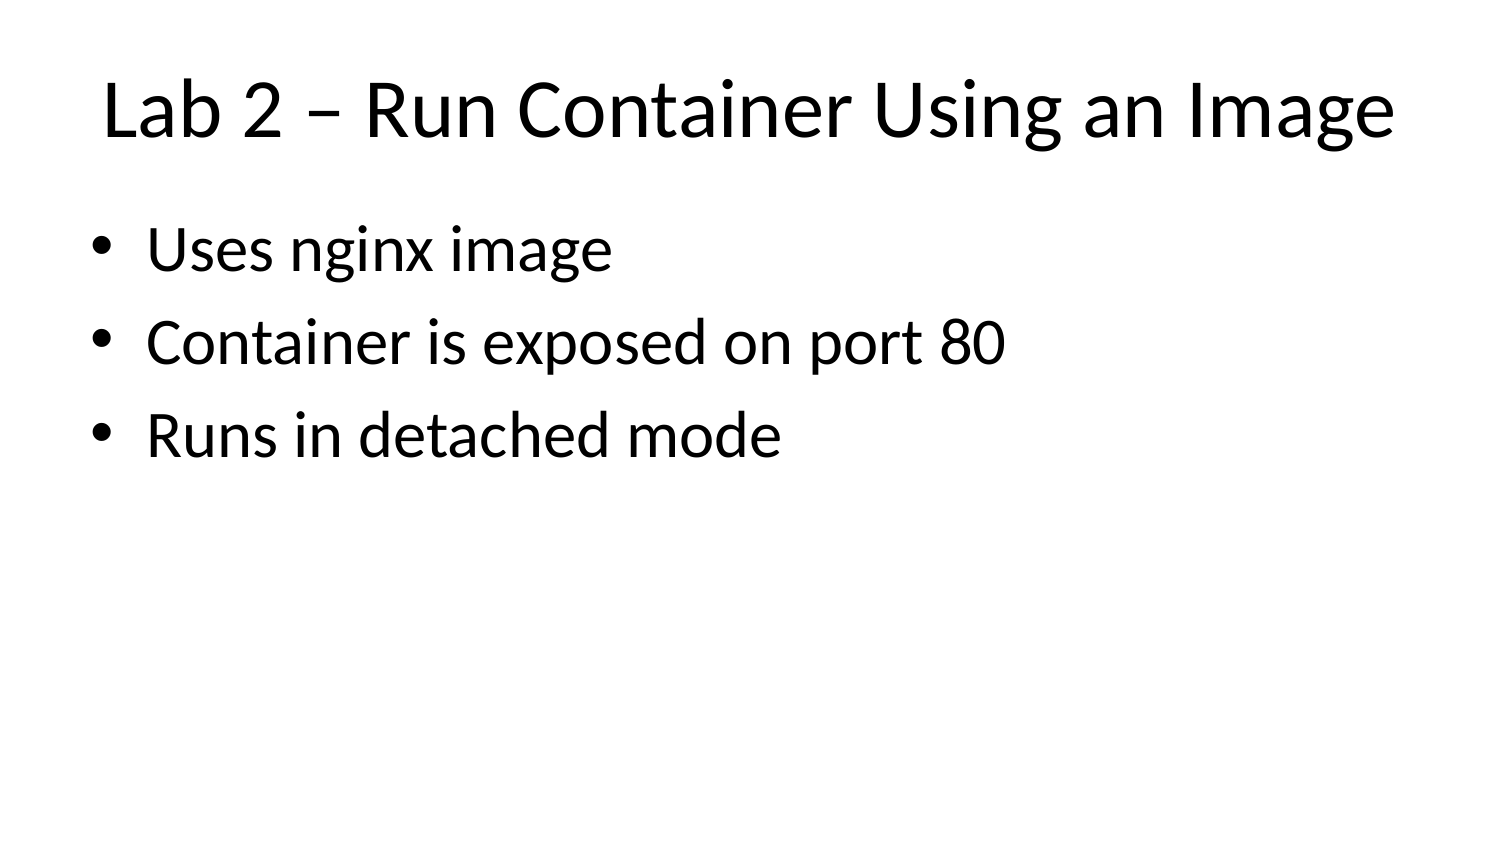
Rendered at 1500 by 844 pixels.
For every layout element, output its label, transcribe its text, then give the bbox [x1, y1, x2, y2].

list Uses nginx image Container is exposed on port 80 Runs in detached mode [75, 196, 1425, 754]
title Lab 2 – Run Container Using an Image [75, 33, 1425, 175]
